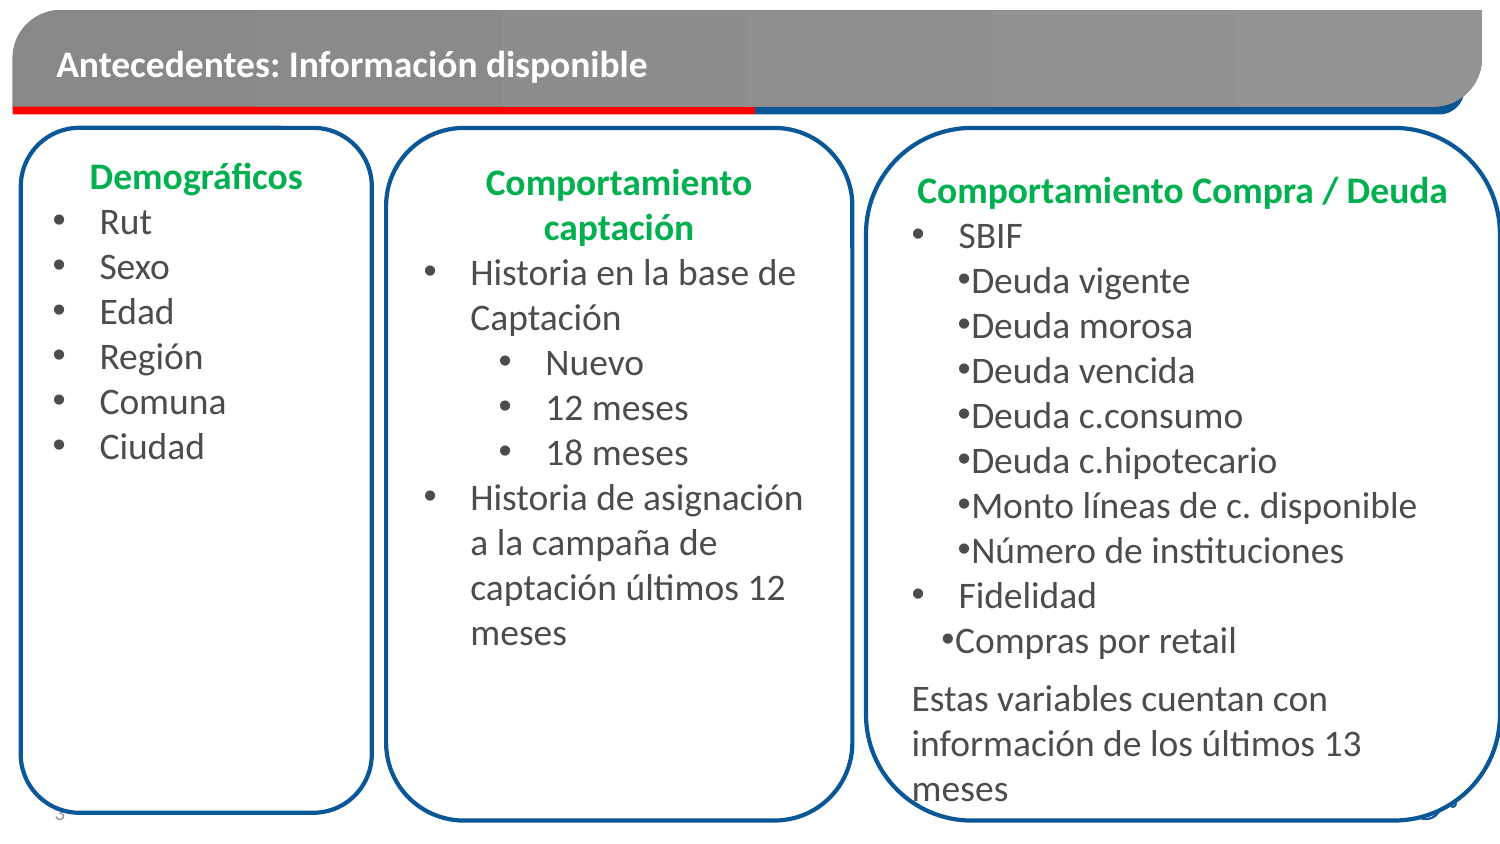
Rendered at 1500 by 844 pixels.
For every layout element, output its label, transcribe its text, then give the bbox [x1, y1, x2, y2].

text_box [348, 246, 412, 805]
text_box [826, 246, 911, 805]
text_box Comportamiento captación Historia en la base de Captación Nuevo 12 meses 18 meses Historia de asignación a la campaña de captación últimos 12 meses [384, 125, 855, 823]
text_box Comportamiento Compra / Deuda SBIF Deuda vigente Deuda morosa Deuda vencida Deuda c.consumo Deuda c.hipotecario Monto líneas de c. disponible Número de instituciones Fidelidad Compras por retail Estas variables cuentan con información de los últimos 13 meses [863, 125, 1500, 823]
text_box Demográficos Rut Sexo Edad Región Comuna Ciudad [18, 125, 374, 815]
title Antecedentes: Información disponible [41, 8, 1436, 116]
